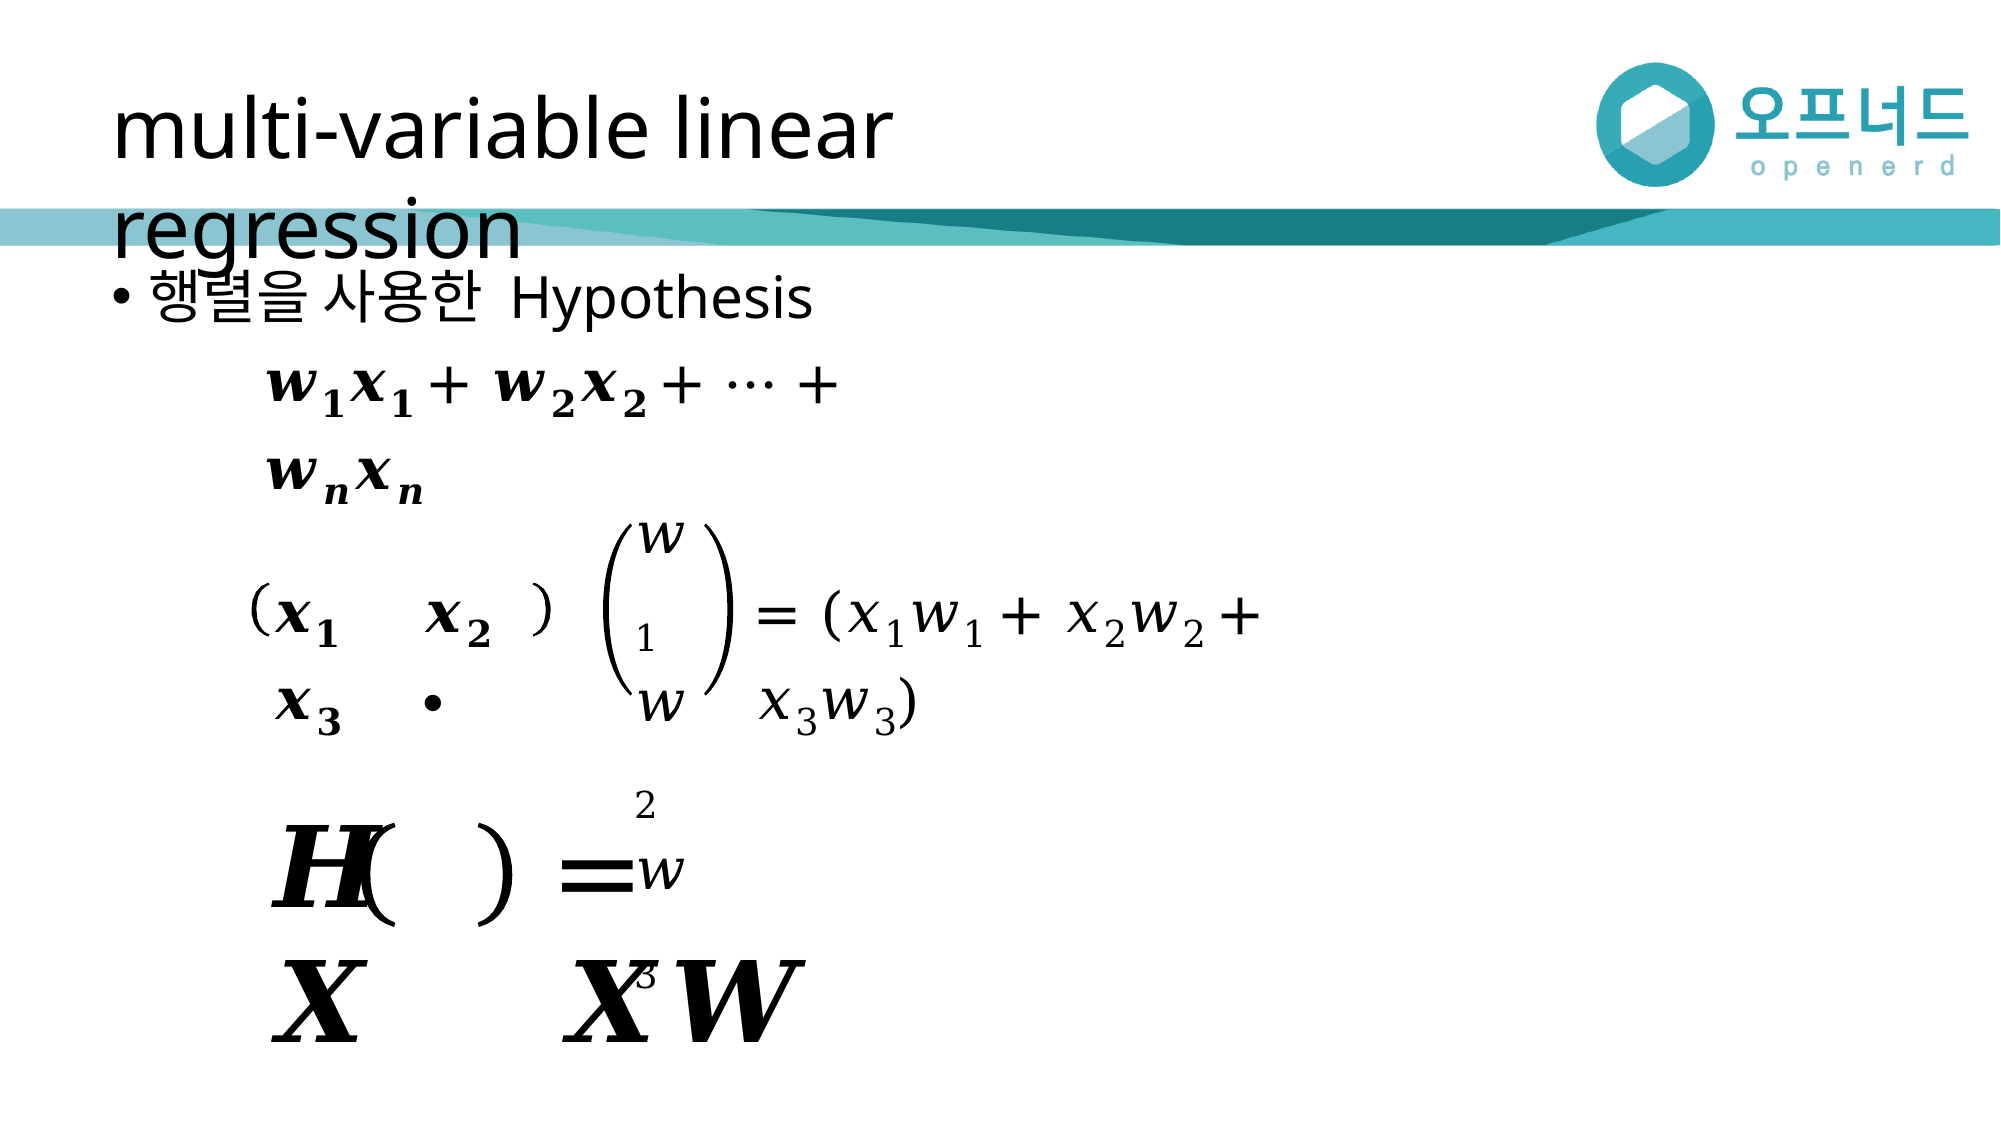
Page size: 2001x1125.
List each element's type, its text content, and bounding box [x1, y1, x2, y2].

text_box 𝒙𝟏 𝒙𝟐 𝒙𝟑 ∙ [262, 565, 596, 743]
picture [0, 208, 109, 246]
picture [1324, 208, 2000, 246]
picture [1596, 62, 1969, 187]
text_box 𝑯 𝑿 [260, 792, 478, 1065]
text_box 𝑤1 𝑤2 𝑤3 [627, 488, 706, 792]
text_box = 𝑿𝑾 [551, 792, 860, 1065]
text_box [251, 585, 262, 634]
text_box [603, 527, 627, 692]
title multi-variable linear regression [109, 72, 1324, 275]
text_box [706, 523, 734, 696]
text_box [478, 822, 513, 927]
text_box = (𝑥1𝑤1 + 𝑥2𝑤2 + 𝑥3𝑤3) [747, 565, 1389, 743]
text_box 행렬을 사용한 Hypothesis 𝒘𝟏𝒙𝟏 + 𝒘𝟐𝒙𝟐 + ⋯ + 𝒘𝒏𝒙𝒏 [105, 251, 933, 513]
